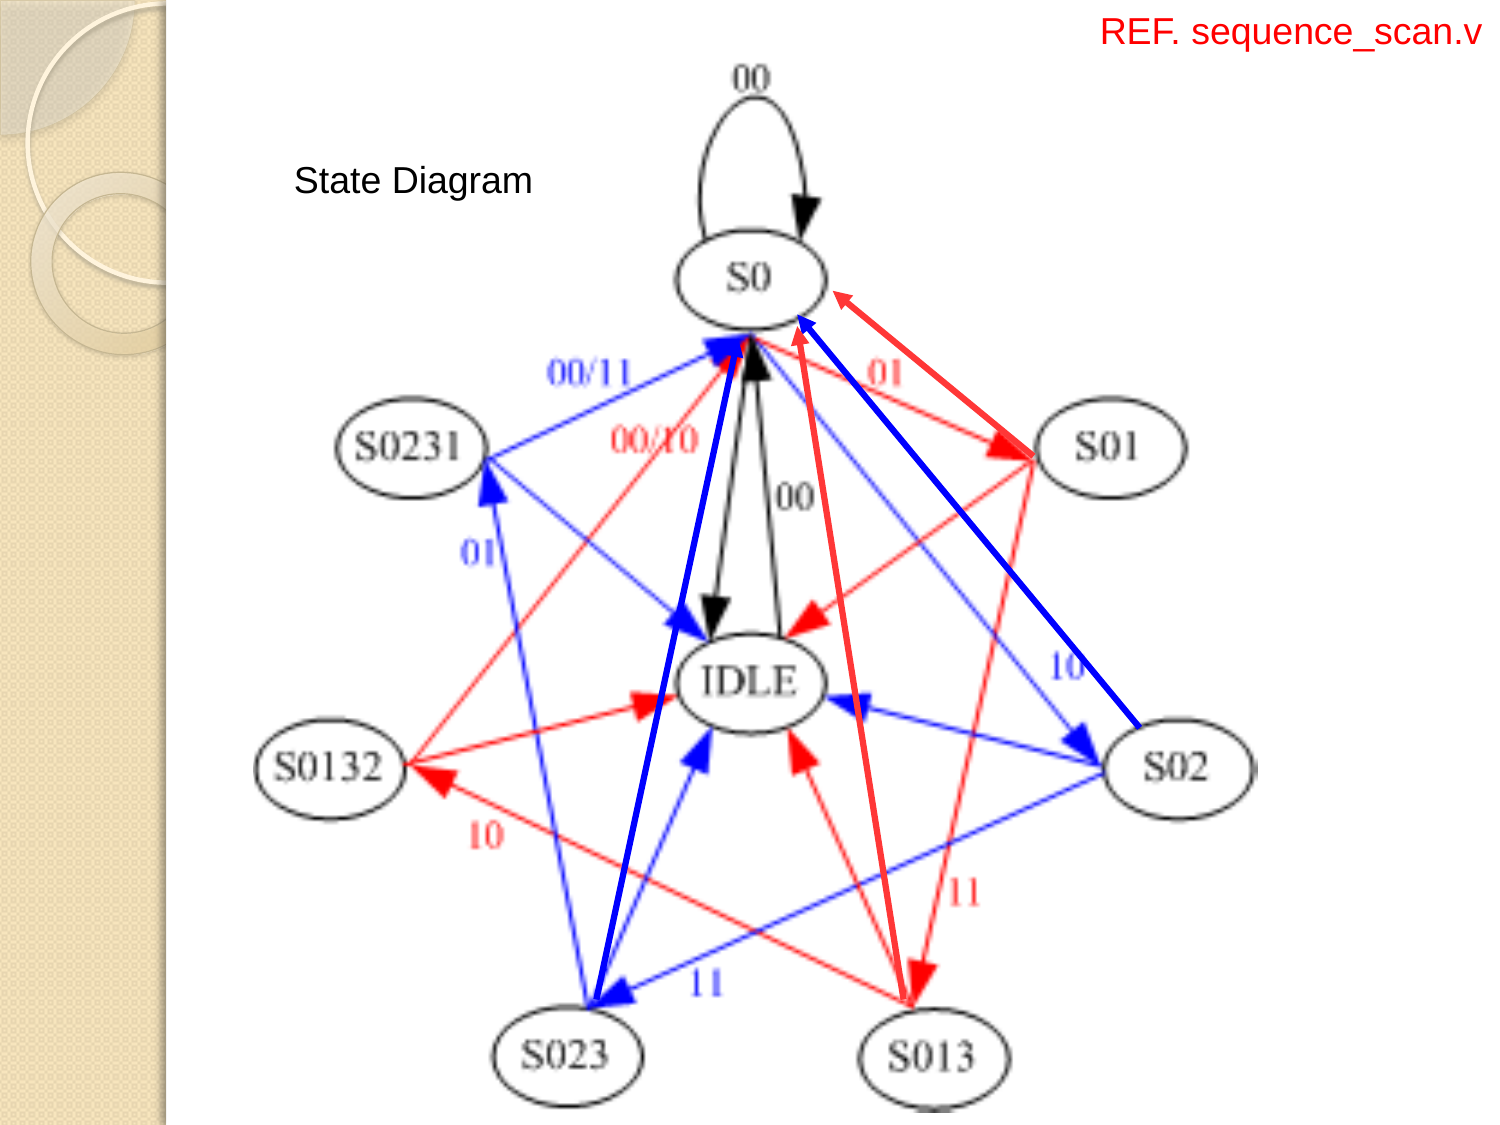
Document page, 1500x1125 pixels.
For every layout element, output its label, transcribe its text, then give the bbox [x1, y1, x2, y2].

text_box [596, 337, 739, 1000]
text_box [796, 314, 1141, 729]
picture [253, 50, 1259, 1114]
text_box REF. sequence_scan.v [1085, 0, 1498, 60]
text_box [796, 326, 904, 1000]
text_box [832, 290, 1034, 311]
